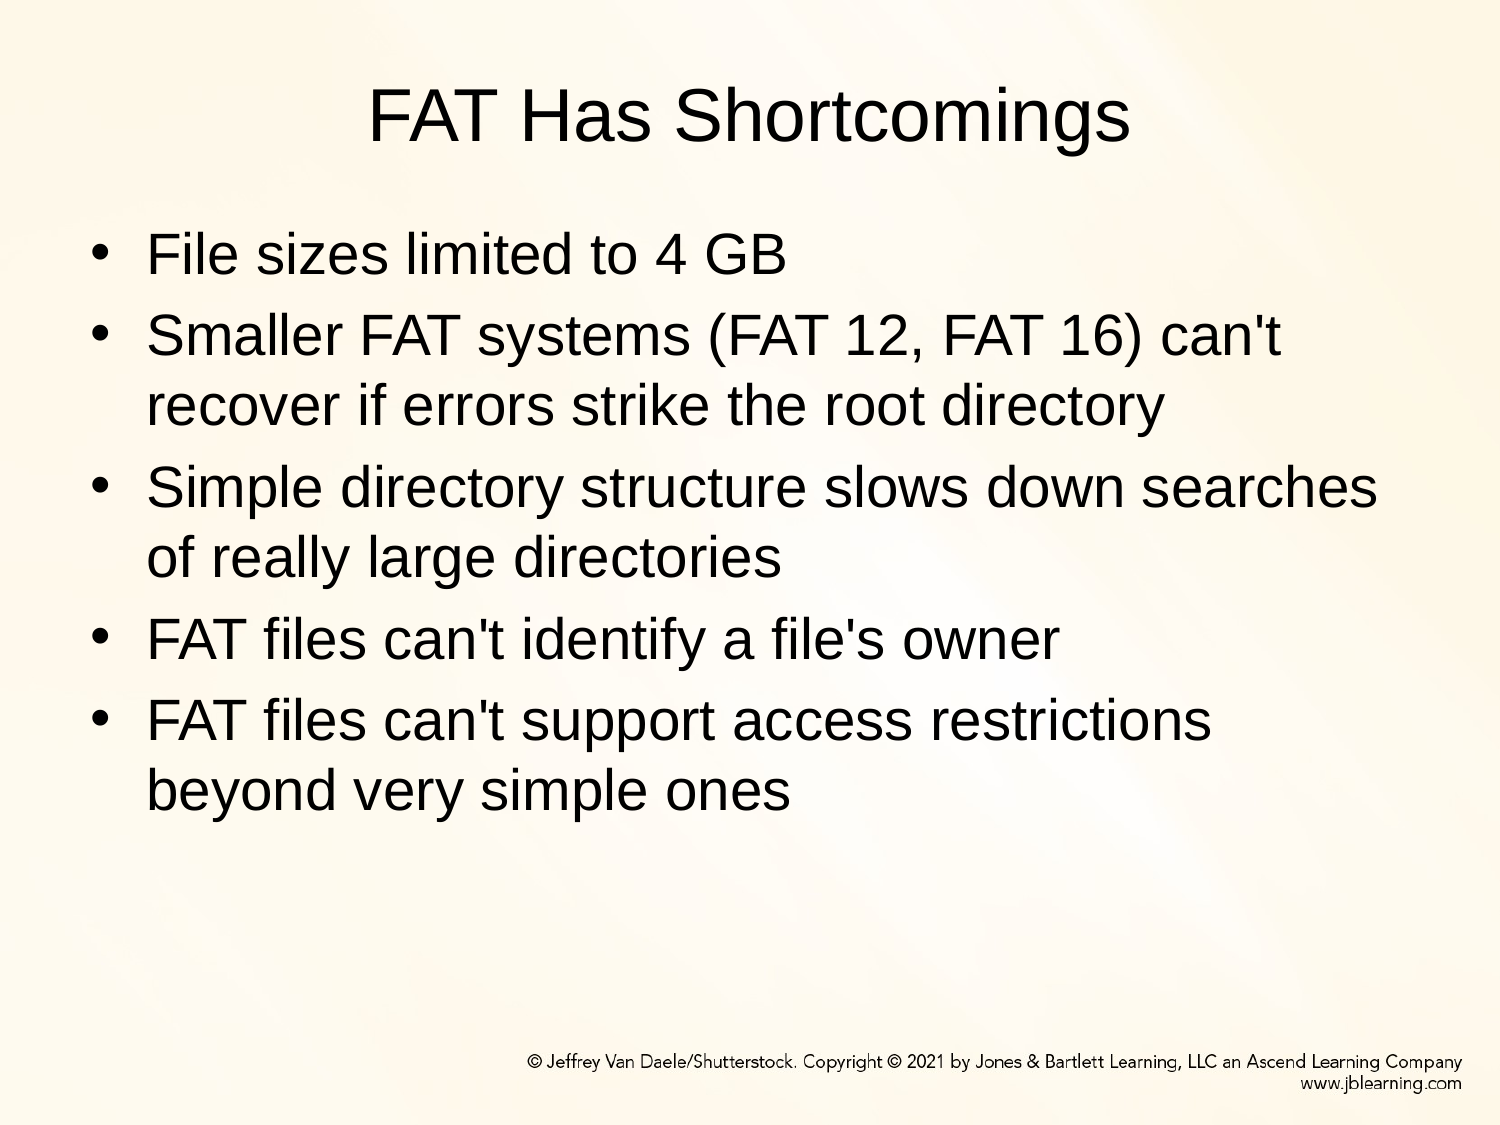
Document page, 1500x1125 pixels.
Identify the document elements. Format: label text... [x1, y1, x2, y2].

title FAT Has Shortcomings [75, 45, 1425, 179]
picture [0, 0, 1500, 1125]
list File sizes limited to 4 GB Smaller FAT systems (FAT 12, FAT 16) can't recover if errors strike the root directory Simple directory structure slows down searches of really large directories FAT files can't identify a file's owner FAT files can't support access restrictions beyond very simple ones [75, 208, 1425, 1005]
